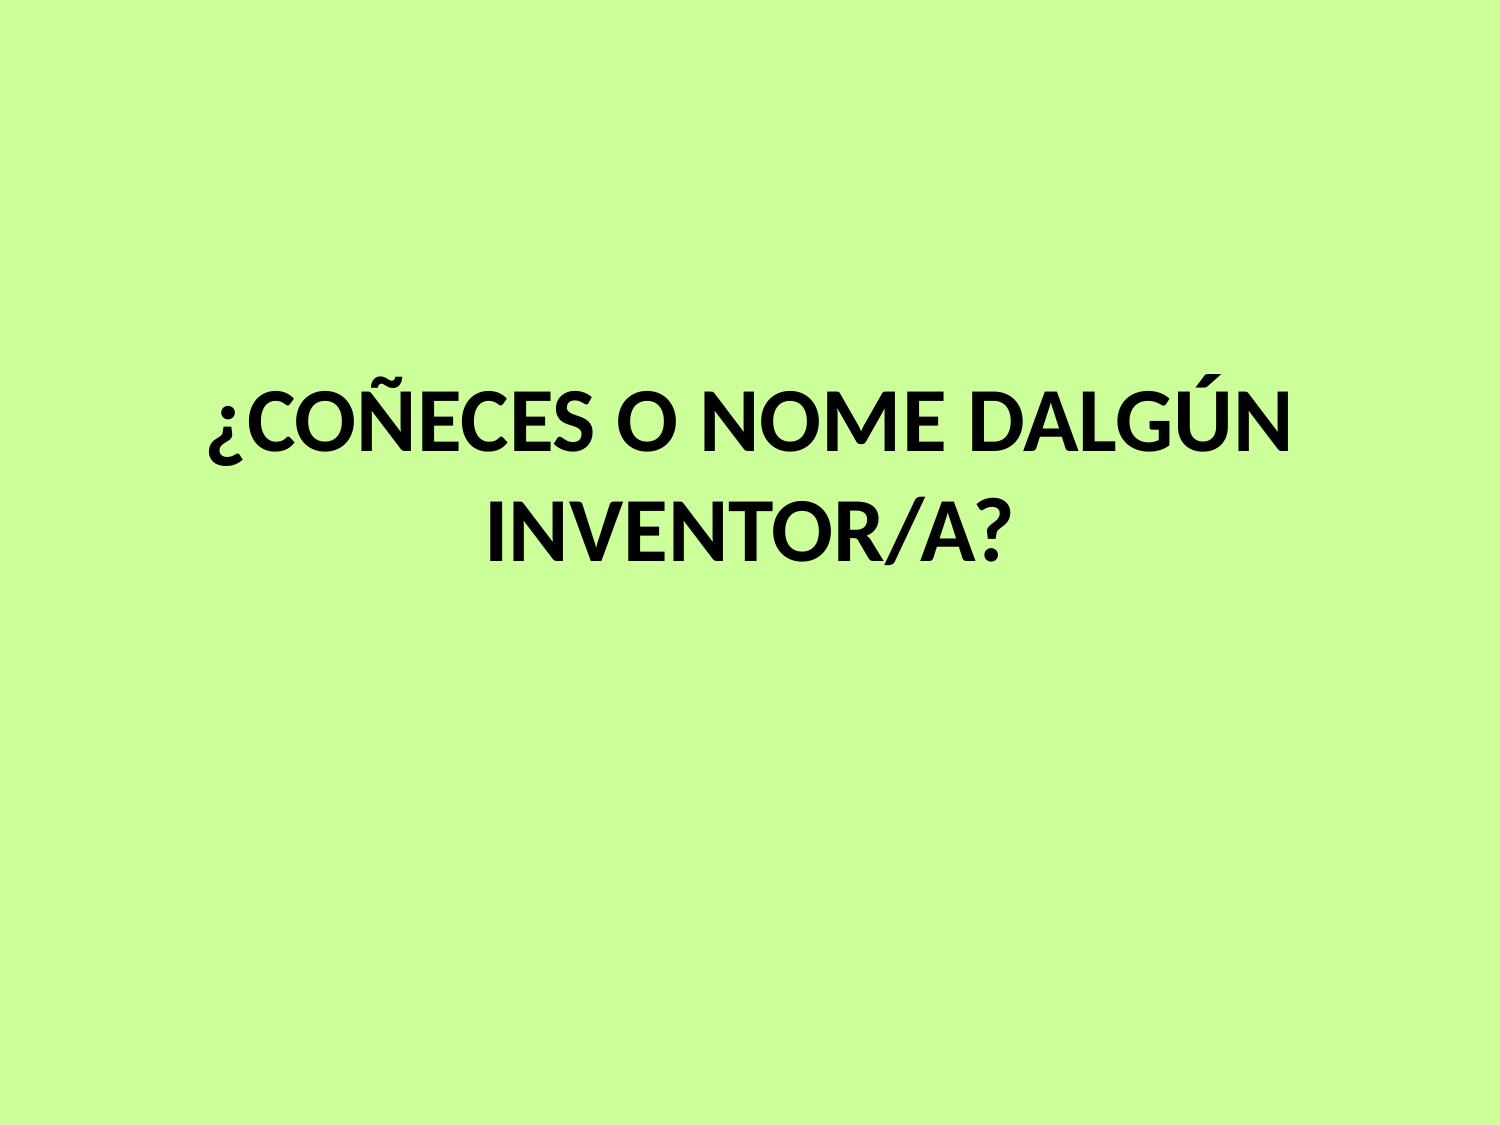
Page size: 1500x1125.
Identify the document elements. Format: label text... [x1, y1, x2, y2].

title ¿COÑECES O NOME DALGÚN INVENTOR/A? [112, 349, 1388, 591]
